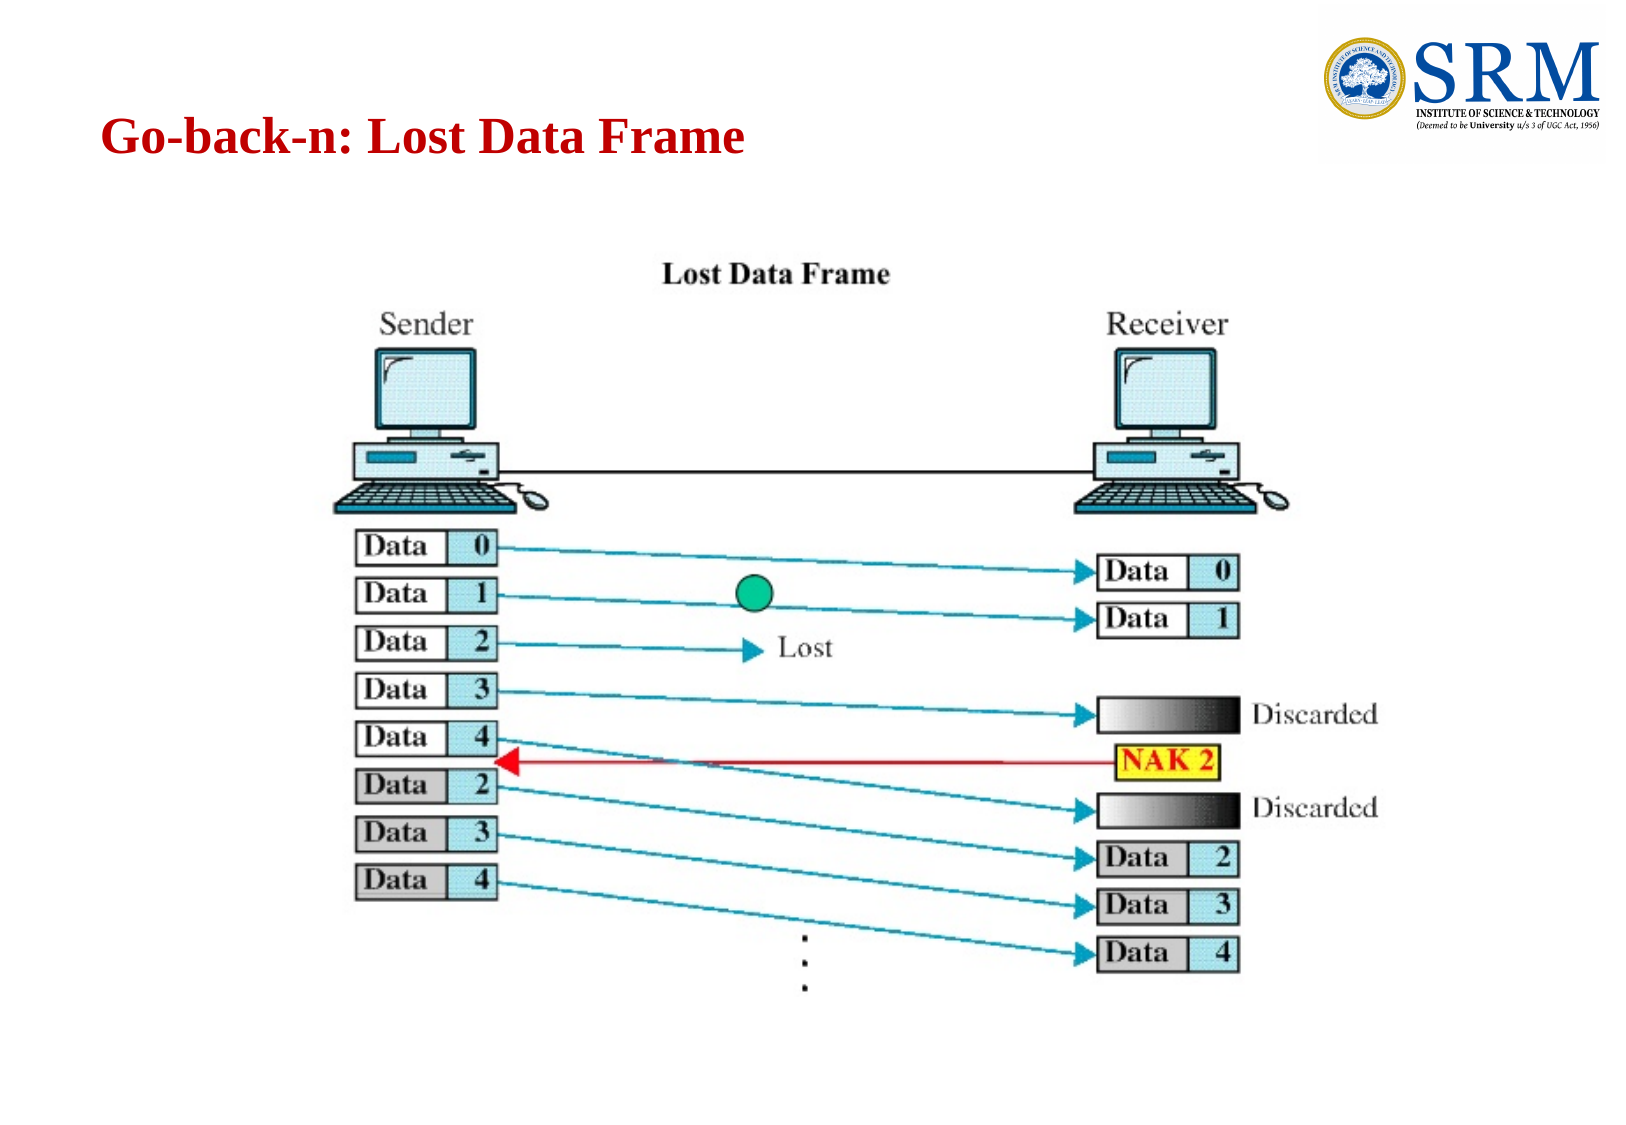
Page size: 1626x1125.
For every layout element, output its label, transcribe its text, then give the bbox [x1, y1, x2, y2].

picture [1318, 4, 1606, 164]
title Go-back-n: Lost Data Frame [99, 75, 800, 200]
picture [287, 224, 1410, 998]
